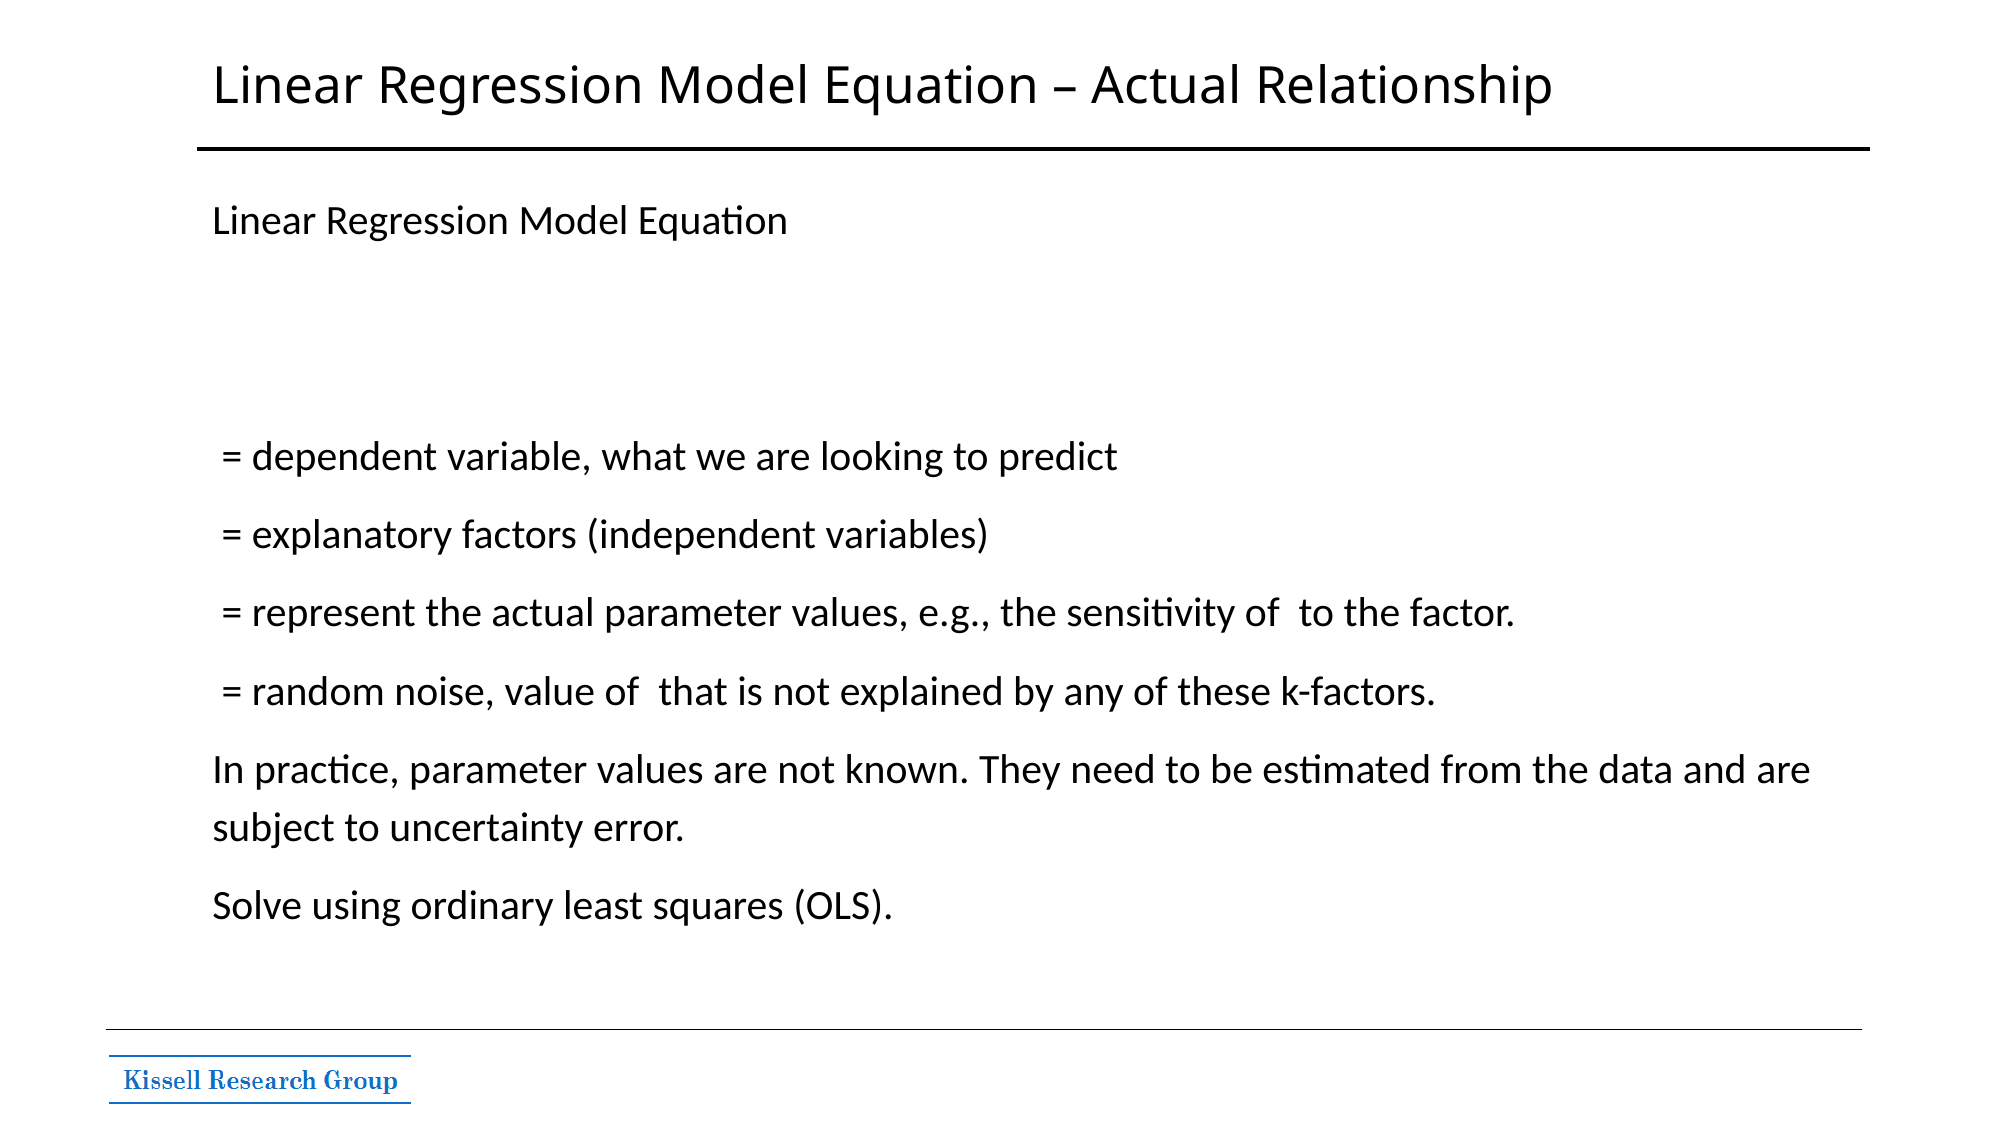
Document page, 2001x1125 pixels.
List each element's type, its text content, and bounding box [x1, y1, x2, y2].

title Linear Regression Model Equation – Actual Relationship [197, 33, 1576, 141]
